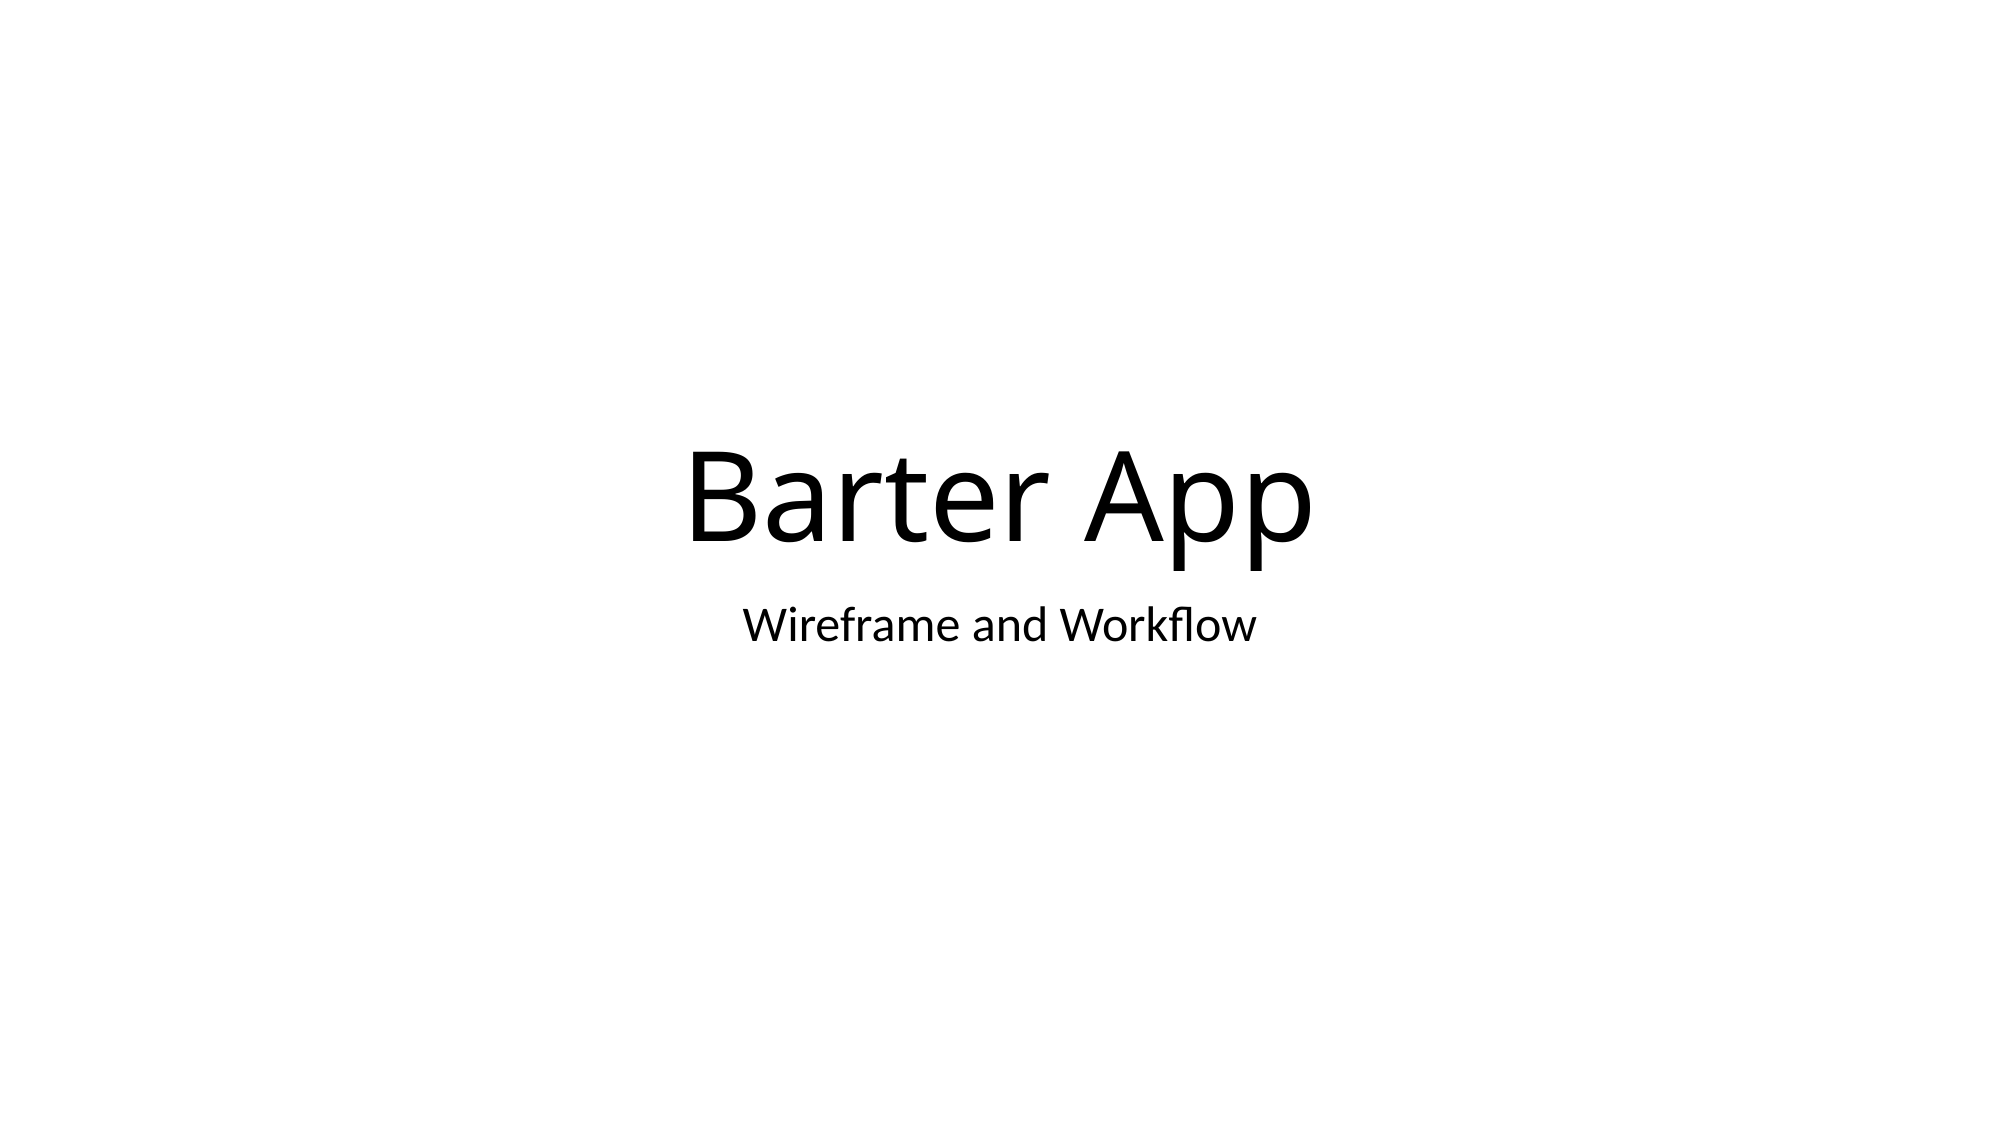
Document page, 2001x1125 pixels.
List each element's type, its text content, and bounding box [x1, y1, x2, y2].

title Barter App [249, 184, 1750, 576]
subtitle Wireframe and Workflow [249, 590, 1750, 863]
